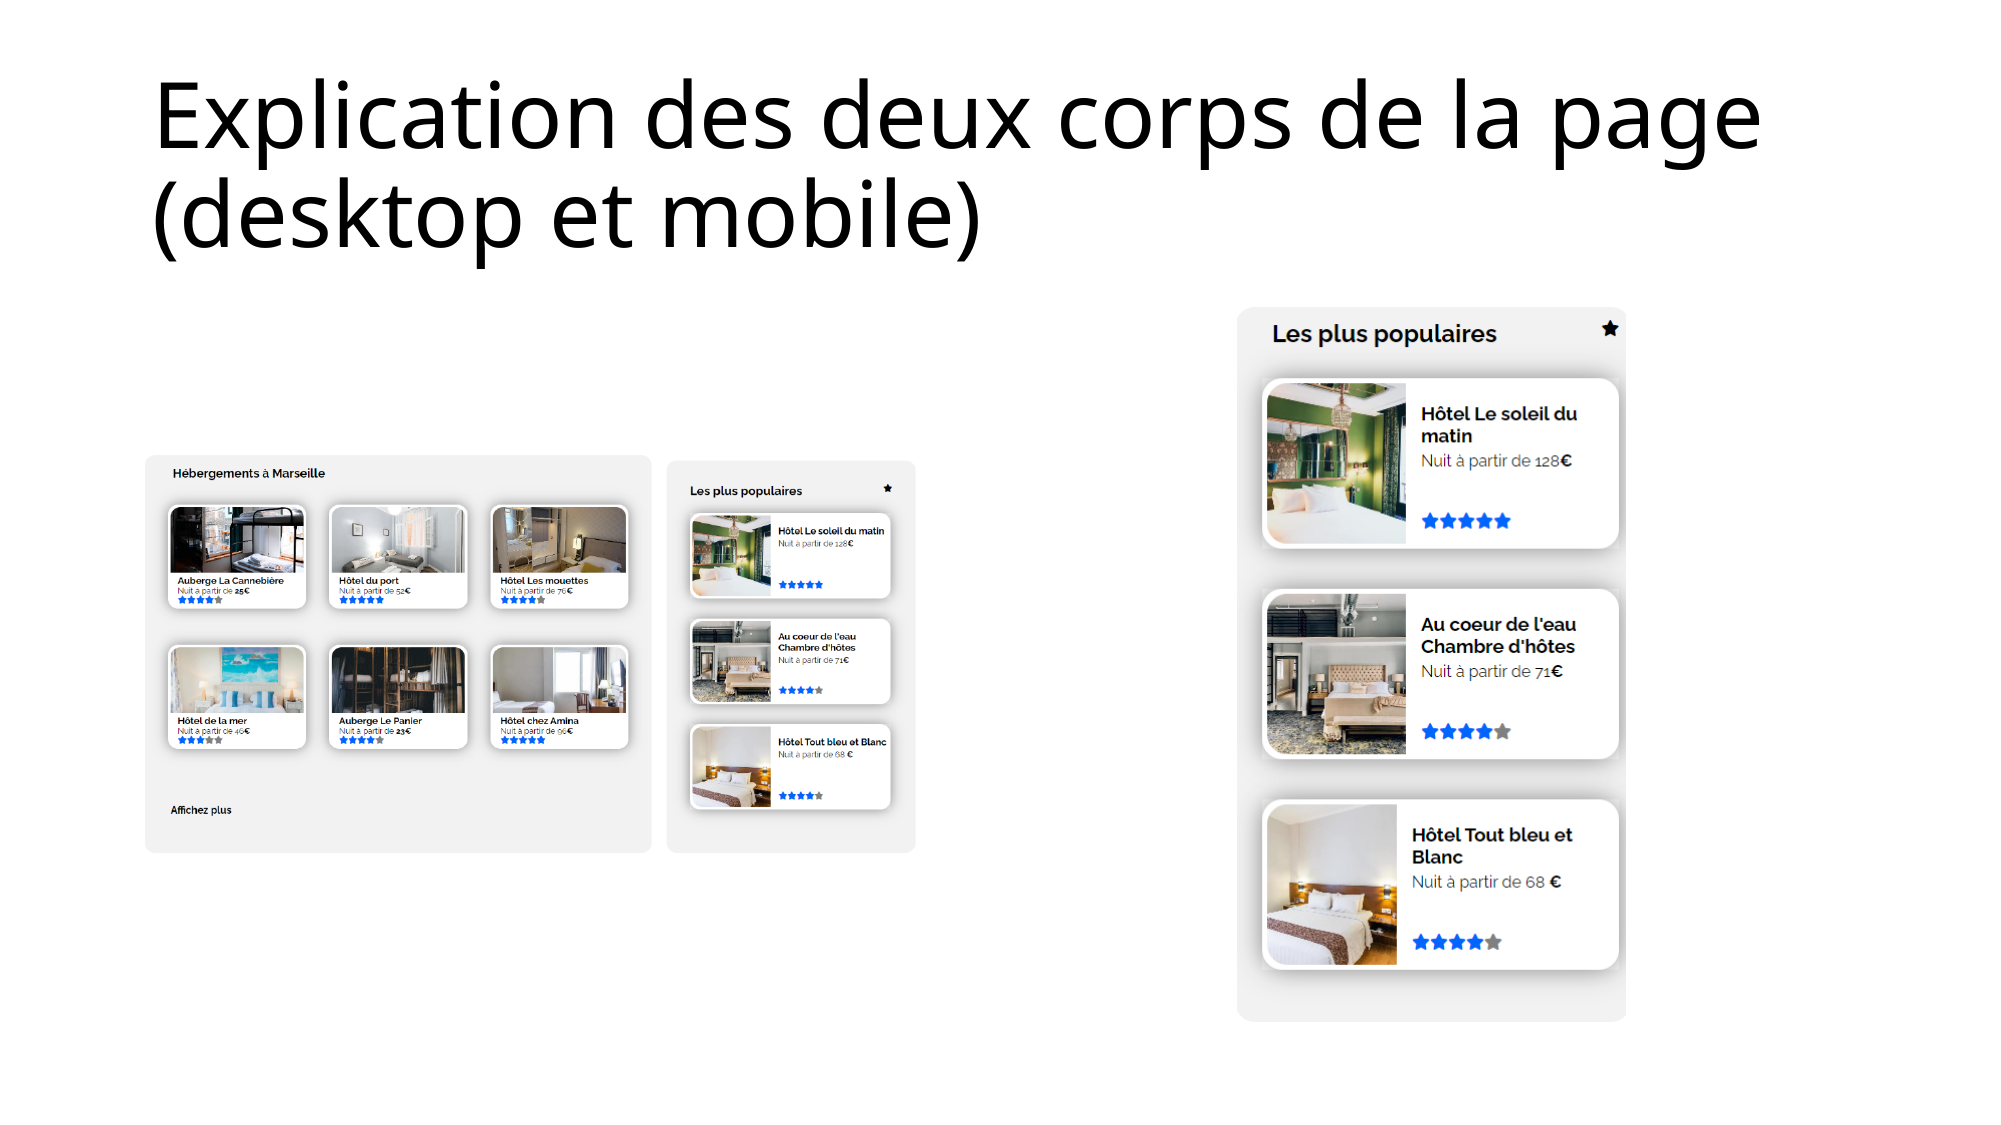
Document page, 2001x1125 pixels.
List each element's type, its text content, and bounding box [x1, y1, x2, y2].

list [1237, 299, 1626, 1035]
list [137, 446, 988, 866]
title Explication des deux corps de la page (desktop et mobile) [137, 59, 1863, 278]
